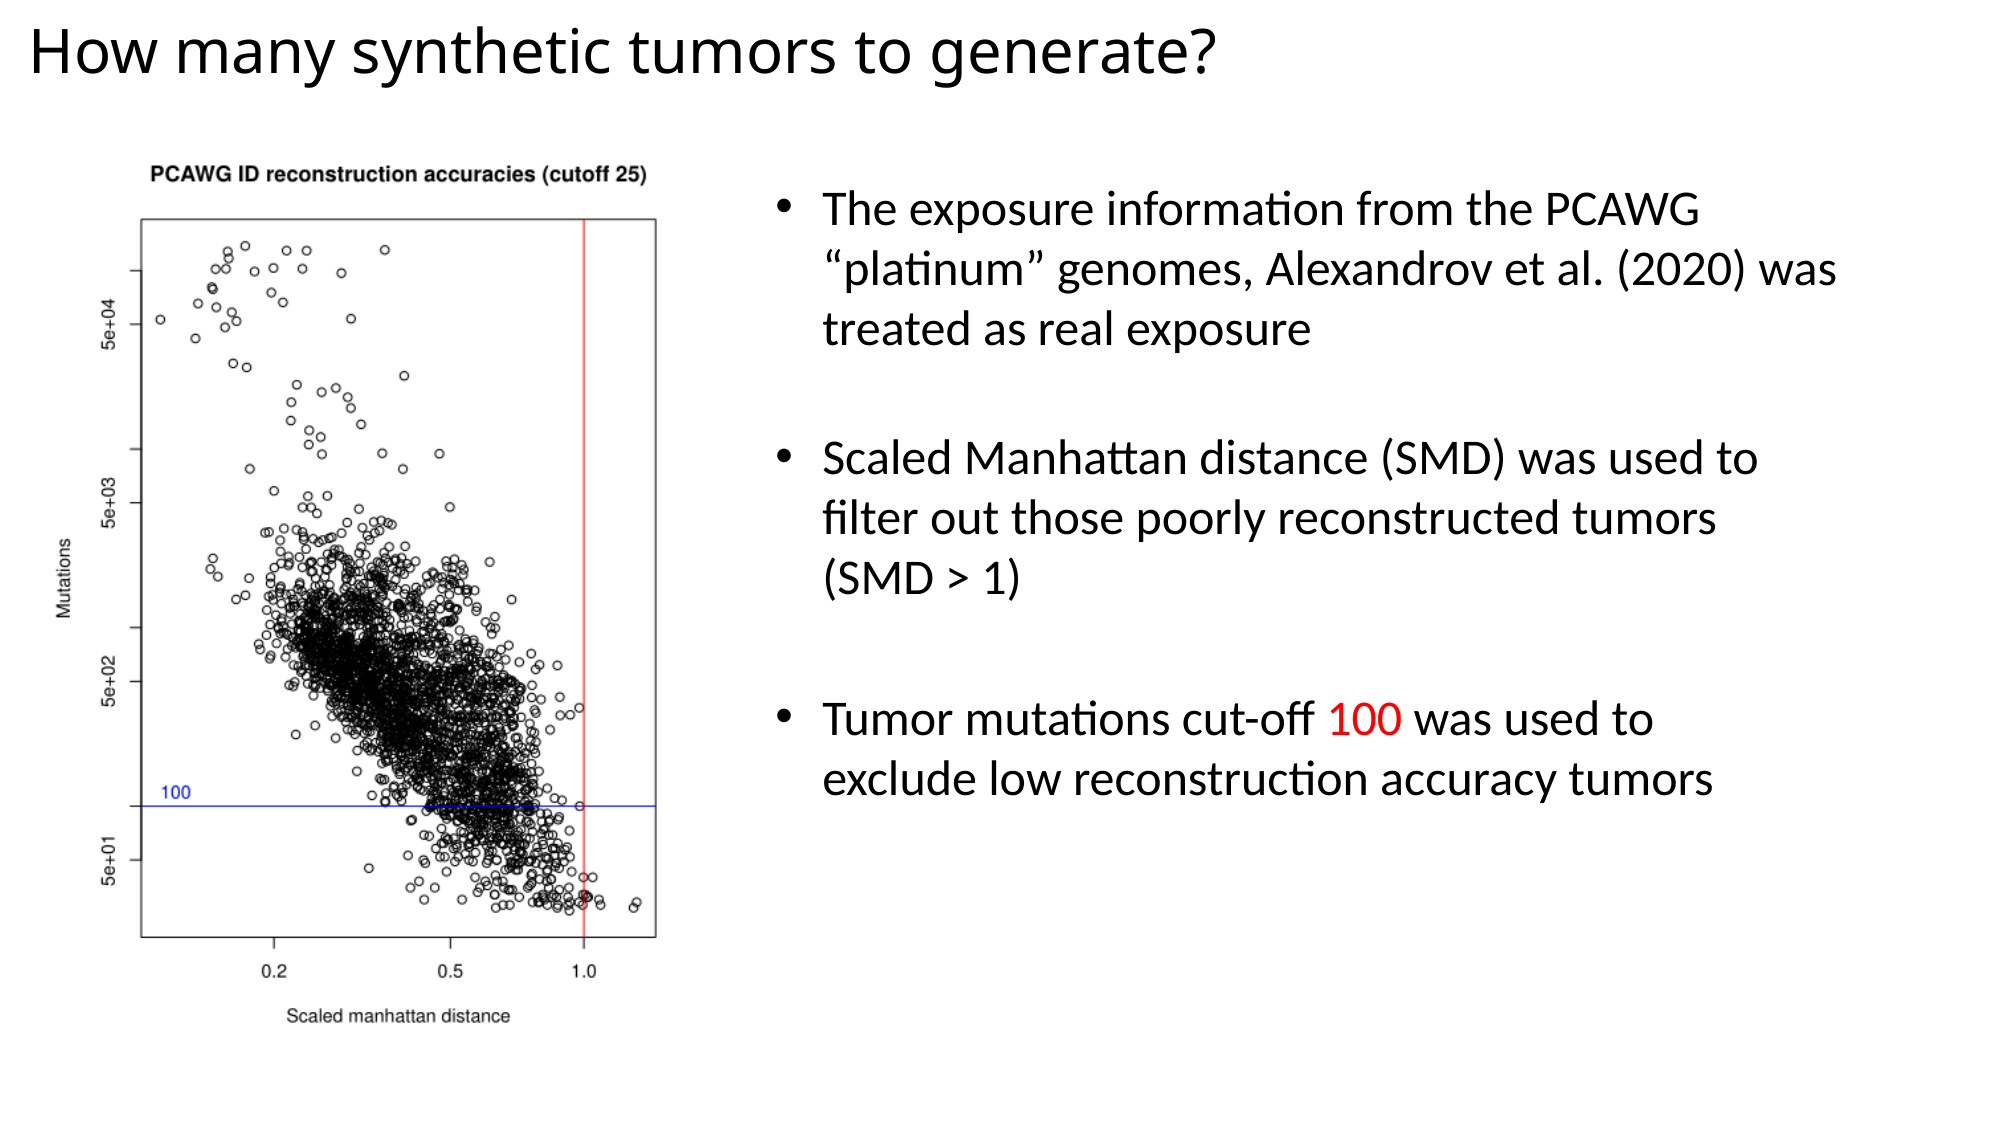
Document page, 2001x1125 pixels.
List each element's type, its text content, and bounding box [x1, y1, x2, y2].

text_box The exposure information from the PCAWG “platinum” genomes, Alexandrov et al. (2020) was treated as real exposure [760, 167, 1908, 363]
text_box Tumor mutations cut-off 100 was used to exclude low reconstruction accuracy tumors [760, 678, 1775, 813]
title How many synthetic tumors to generate? [13, 11, 1739, 95]
picture [13, 110, 693, 1064]
text_box Scaled Manhattan distance (SMD) was used to filter out those poorly reconstructed tumors (SMD > 1) [760, 417, 1775, 613]
